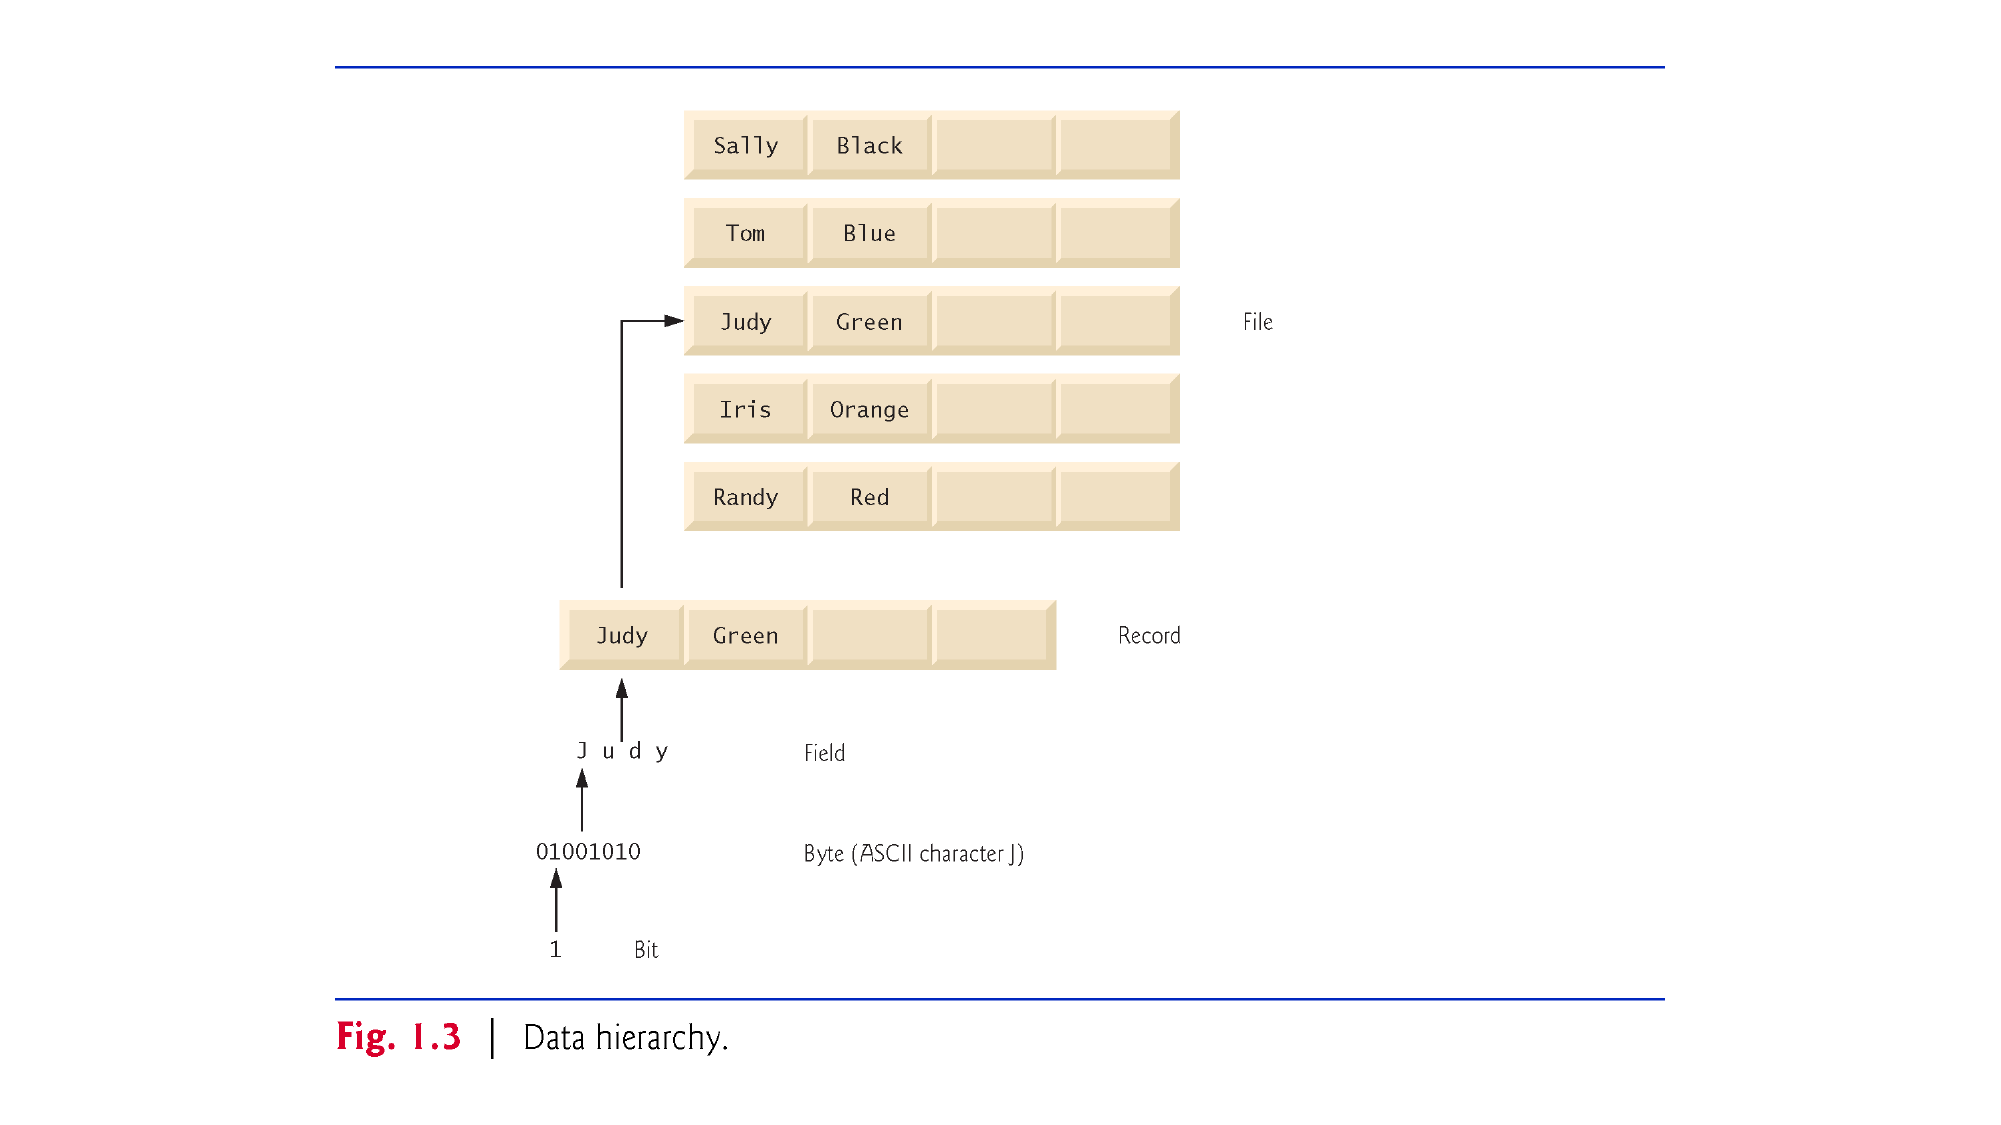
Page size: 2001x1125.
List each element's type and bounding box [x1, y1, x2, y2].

picture [268, 0, 1731, 1125]
